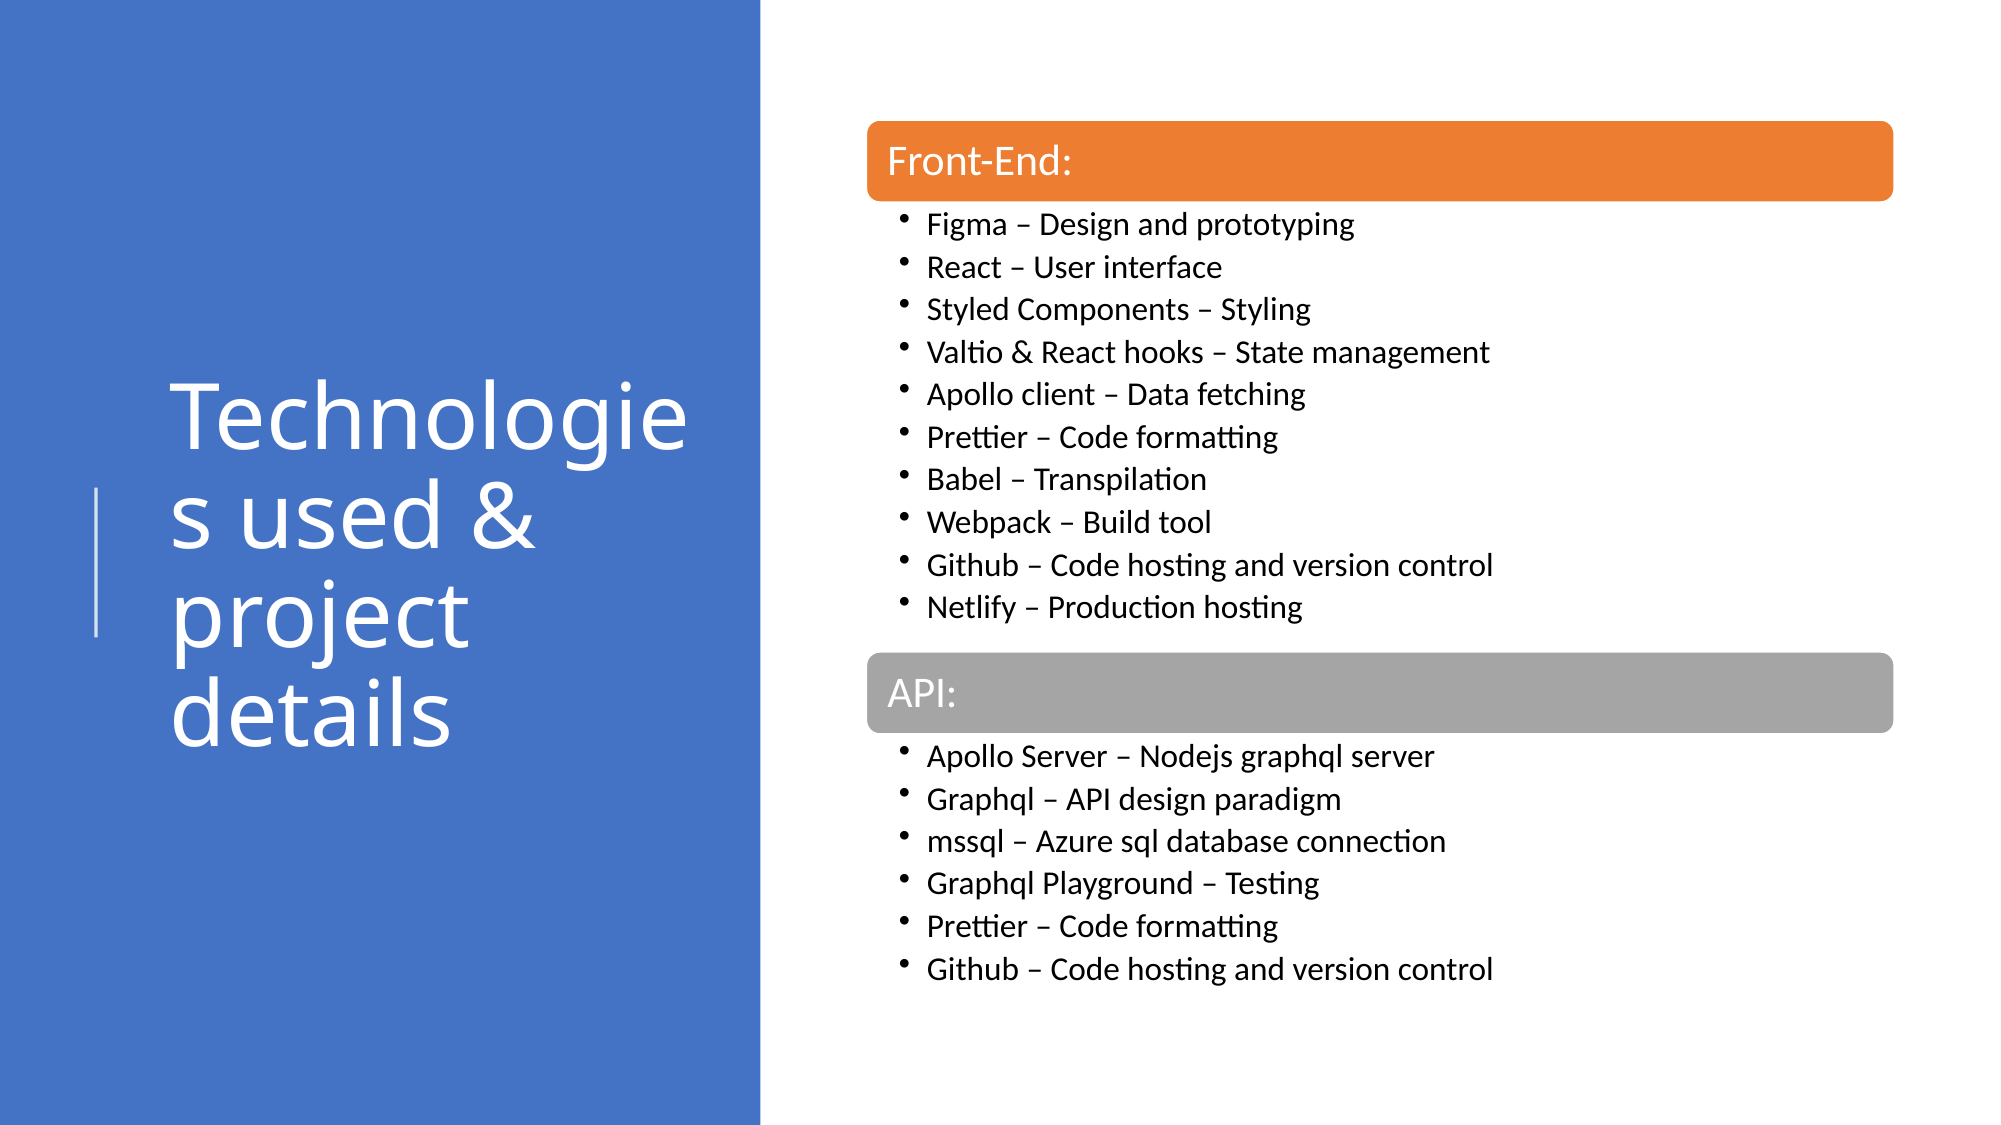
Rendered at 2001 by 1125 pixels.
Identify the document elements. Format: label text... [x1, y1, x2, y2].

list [866, 105, 1895, 1020]
title Technologies used & project details [154, 116, 708, 1020]
text_box [0, 0, 761, 1125]
